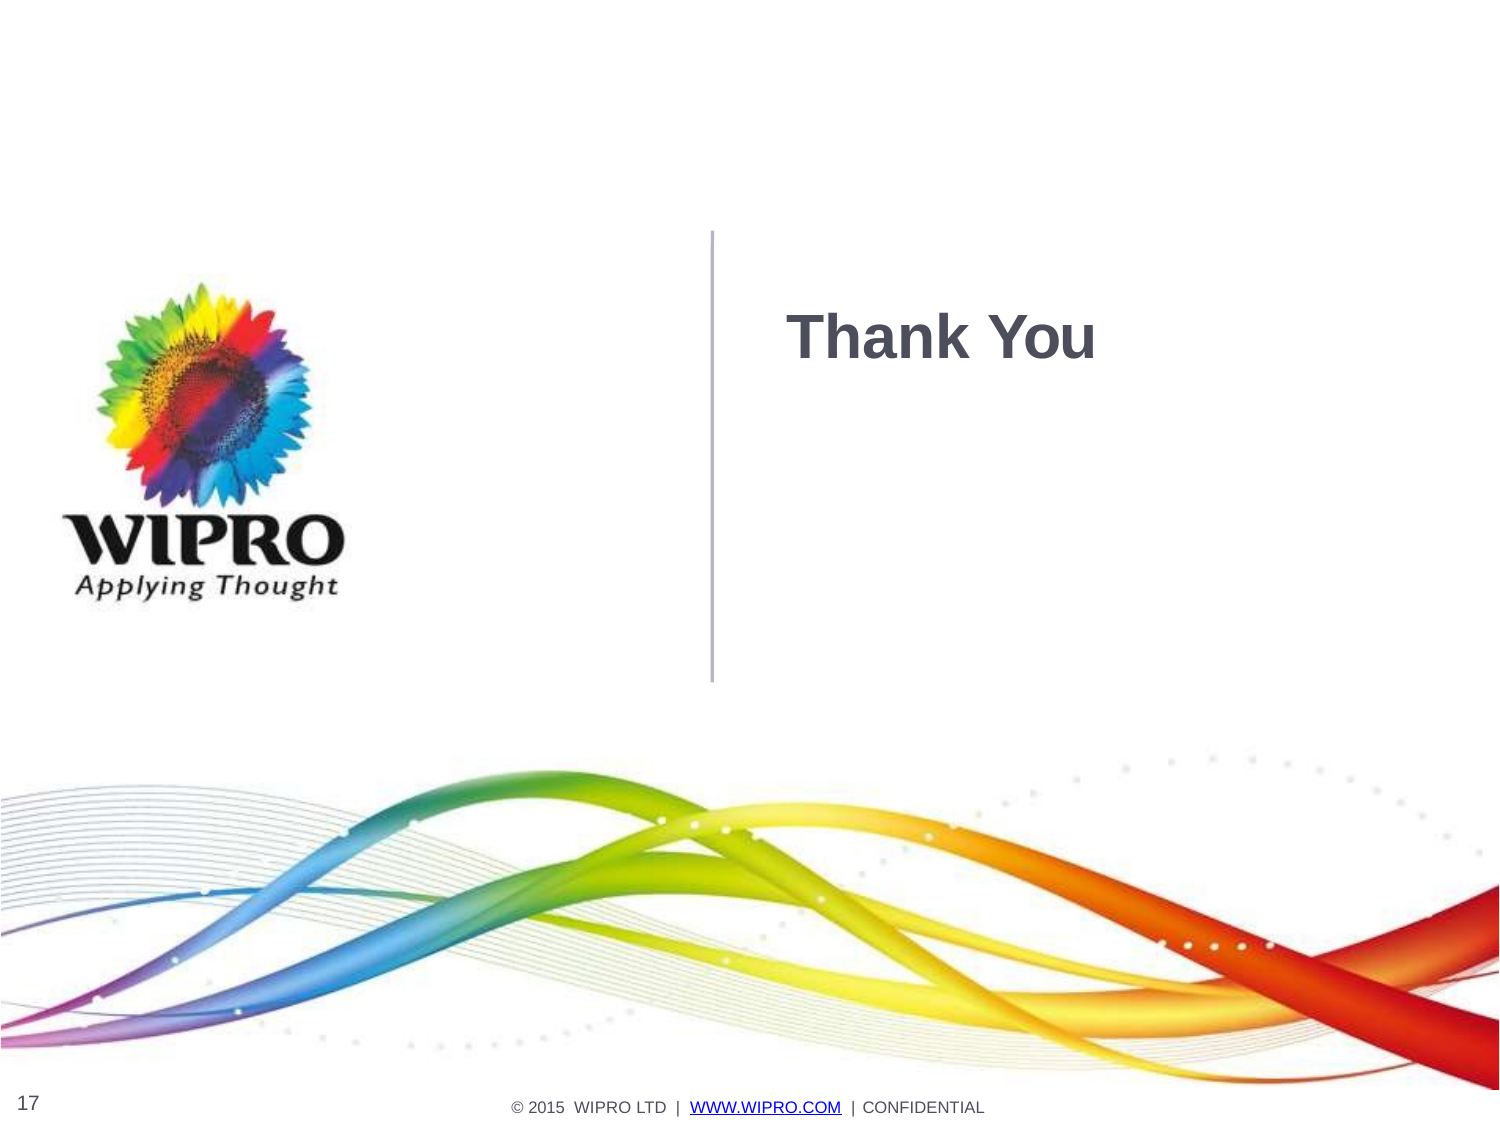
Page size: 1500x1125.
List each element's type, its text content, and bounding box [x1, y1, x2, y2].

footer © 2015 WIPRO LTD | WWW.WIPRO.COM | CONFIDENTIAL [509, 1097, 991, 1125]
picture [50, 273, 358, 615]
slide_number 10 [12, 1091, 44, 1125]
picture [0, 733, 1500, 1090]
title Thank You [784, 296, 1103, 485]
